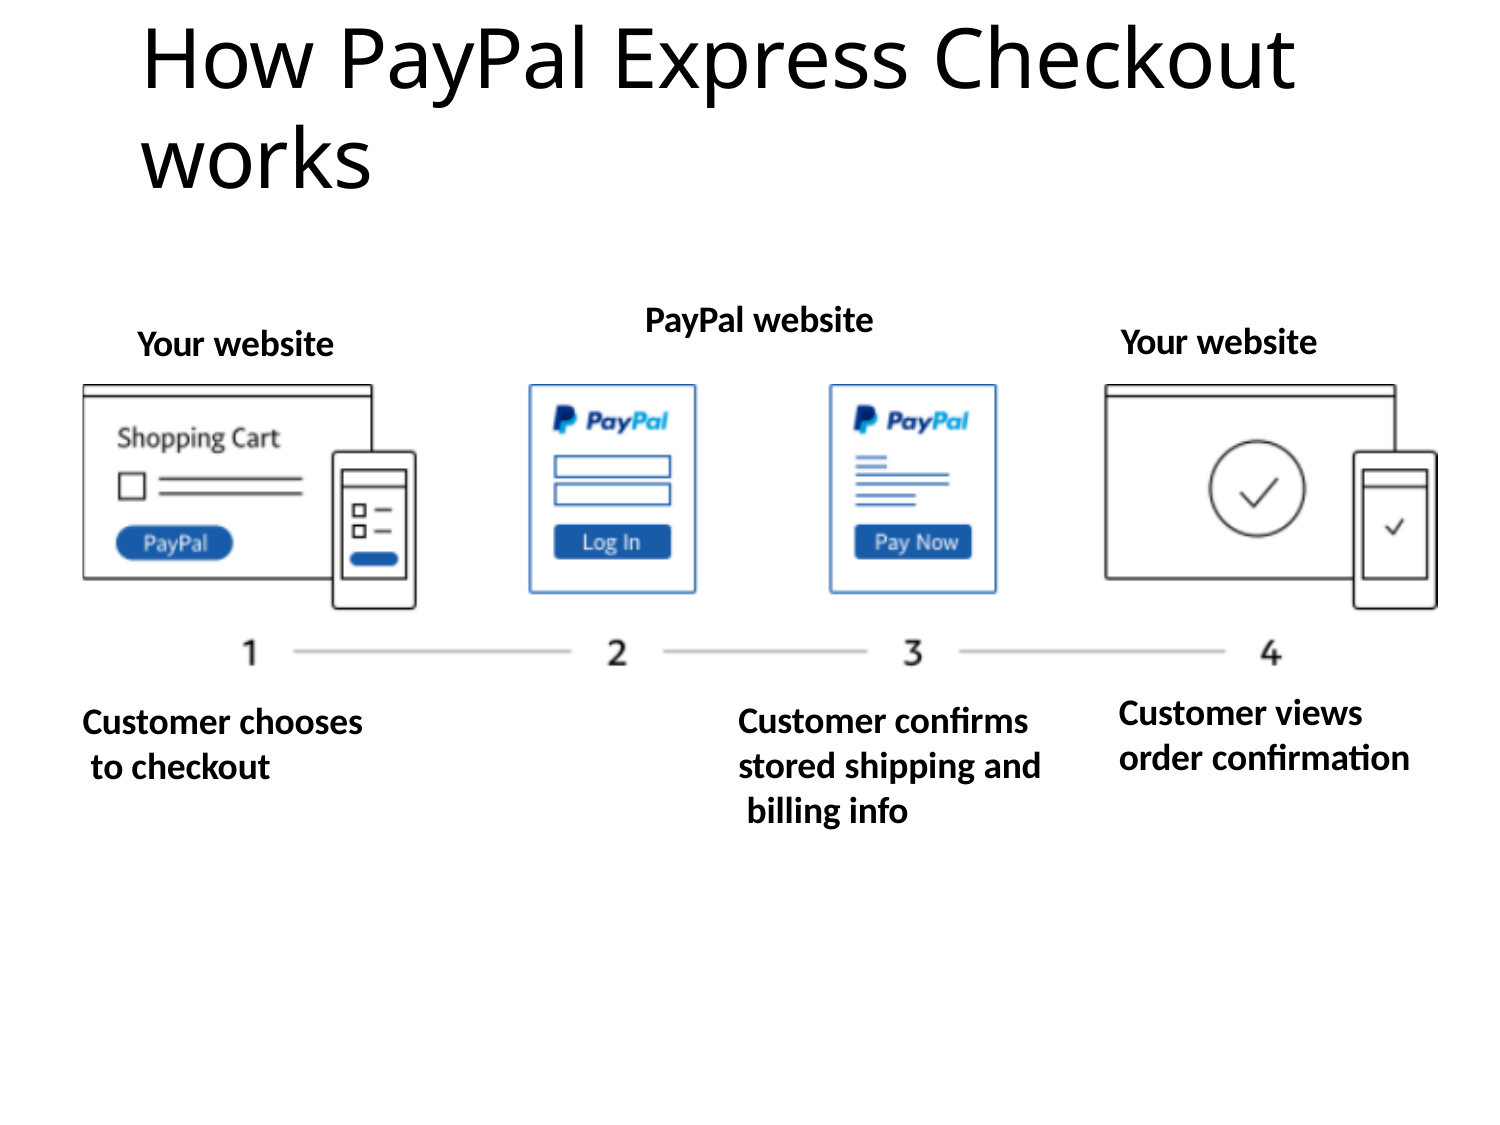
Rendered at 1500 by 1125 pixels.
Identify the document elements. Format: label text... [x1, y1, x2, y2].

text_box Your website [135, 317, 340, 365]
title How PayPal Express Checkout works [138, 3, 1362, 206]
text_box Customer chooses to checkout [80, 694, 368, 787]
text_box [82, 384, 1438, 668]
text_box Customer confirms stored shipping and billing info [736, 694, 1047, 832]
text_box PayPal website [642, 293, 880, 341]
text_box Customer views order confirmation [1116, 685, 1416, 778]
text_box Your website [1118, 315, 1324, 363]
